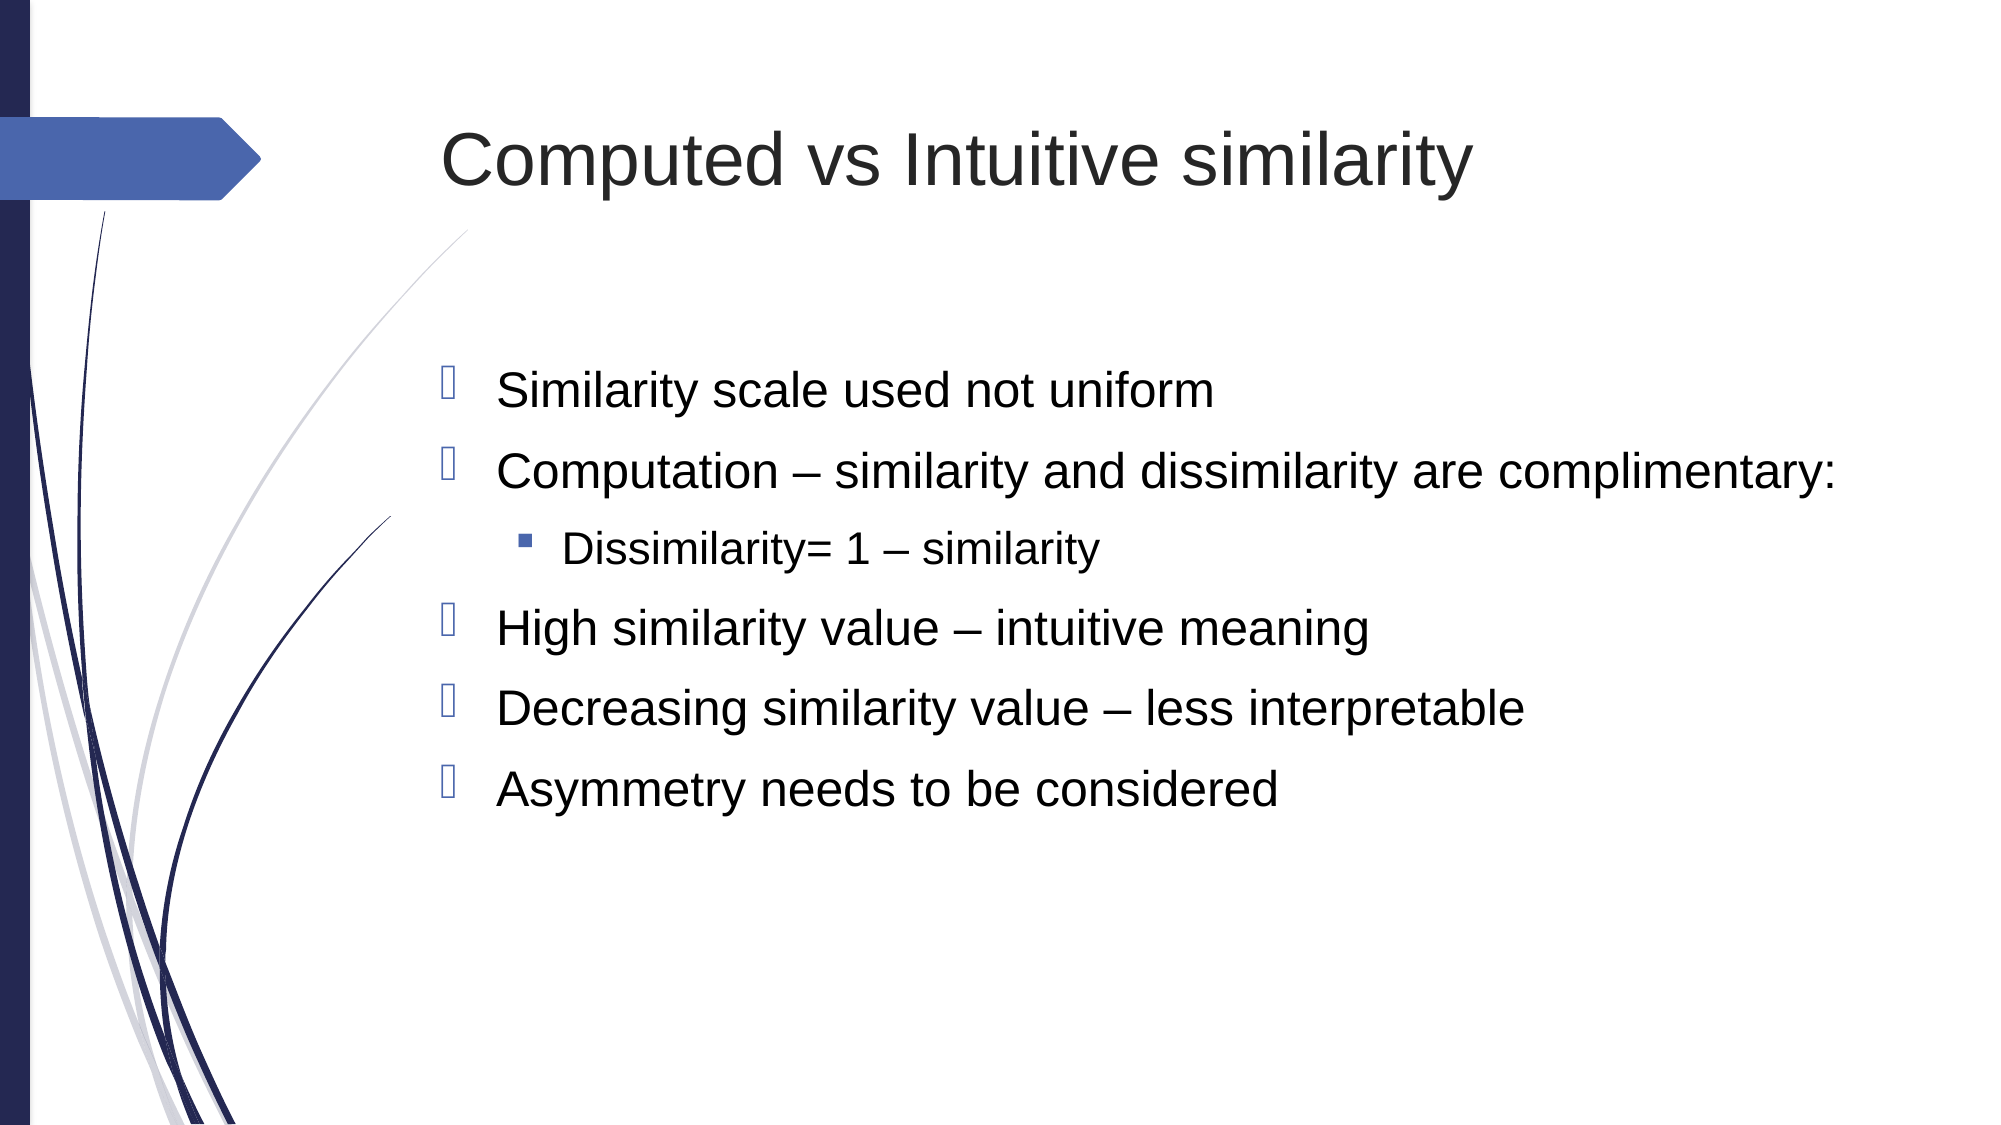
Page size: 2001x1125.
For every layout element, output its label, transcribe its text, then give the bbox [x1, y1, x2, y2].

list Similarity scale used not uniform Computation – similarity and dissimilarity are complimentary: Dissimilarity= 1 – similarity High similarity value – intuitive meaning Decreasing similarity value – less interpretable Asymmetry needs to be considered [424, 350, 1888, 970]
title Computed vs Intuitive similarity [425, 102, 1888, 313]
